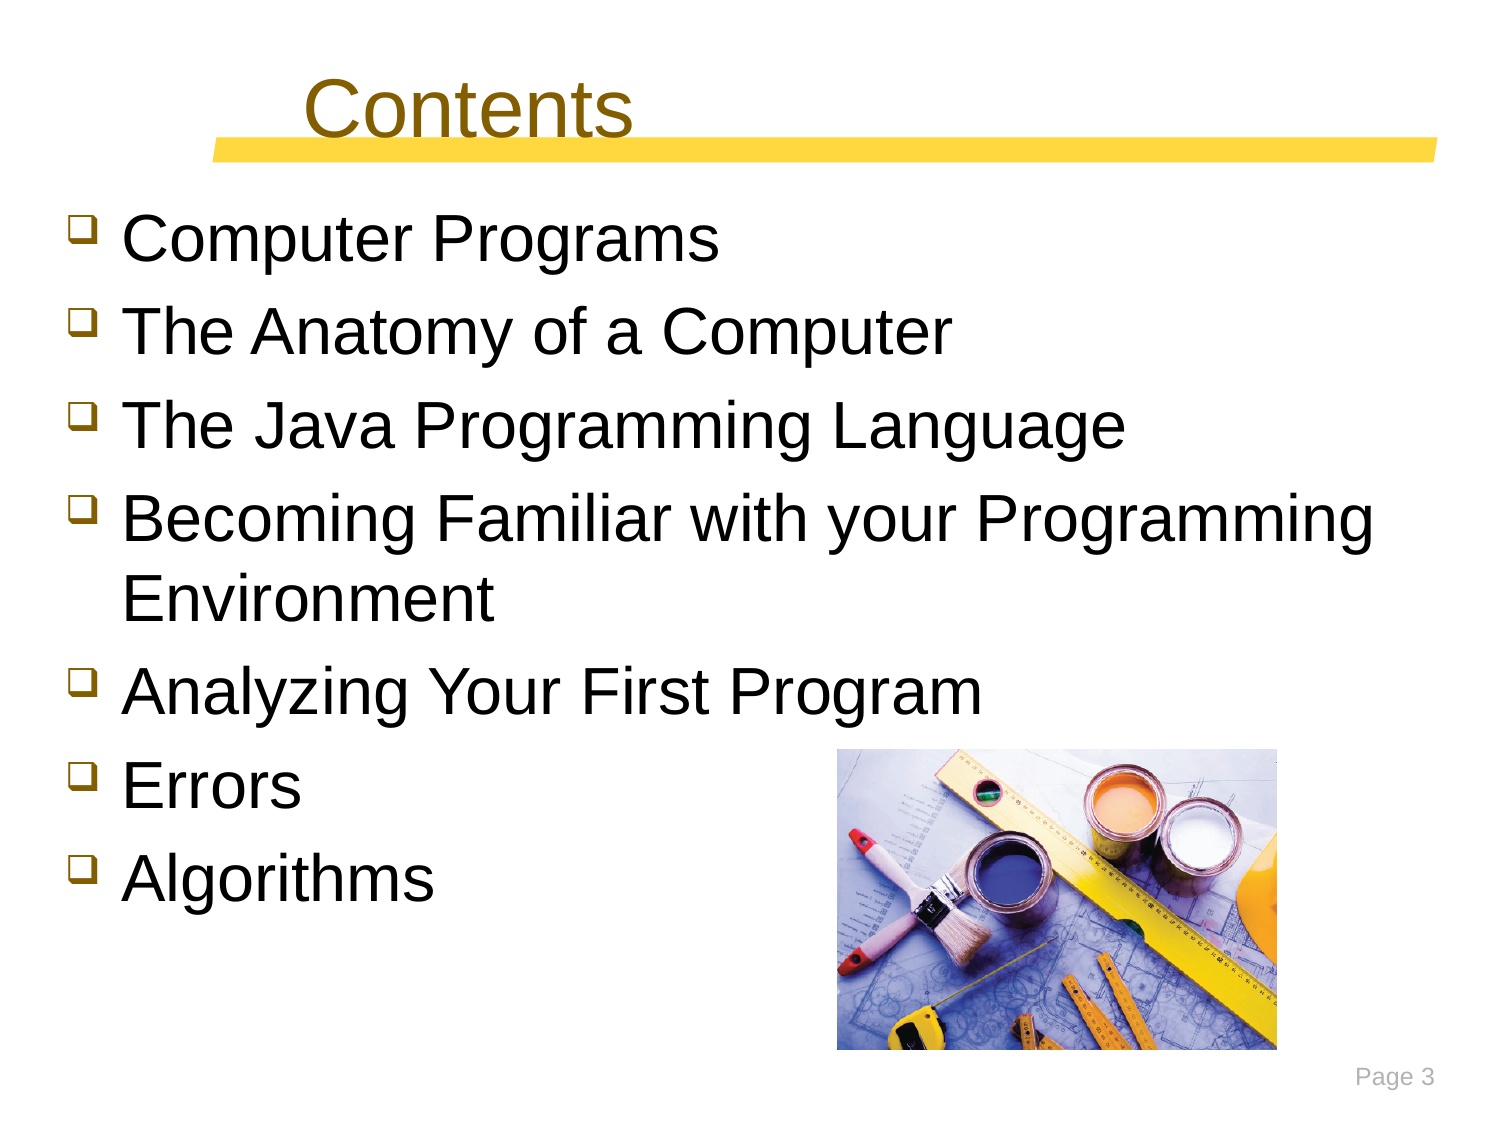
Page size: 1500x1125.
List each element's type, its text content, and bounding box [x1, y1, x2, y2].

picture [837, 749, 1277, 1050]
title Contents [287, 44, 1451, 163]
slide_number Page 3 [1187, 1050, 1450, 1100]
list Computer Programs The Anatomy of a Computer The Java Programming Language Becoming Familiar with your Programming Environment Analyzing Your First Program Errors Algorithms [49, 187, 1438, 1026]
